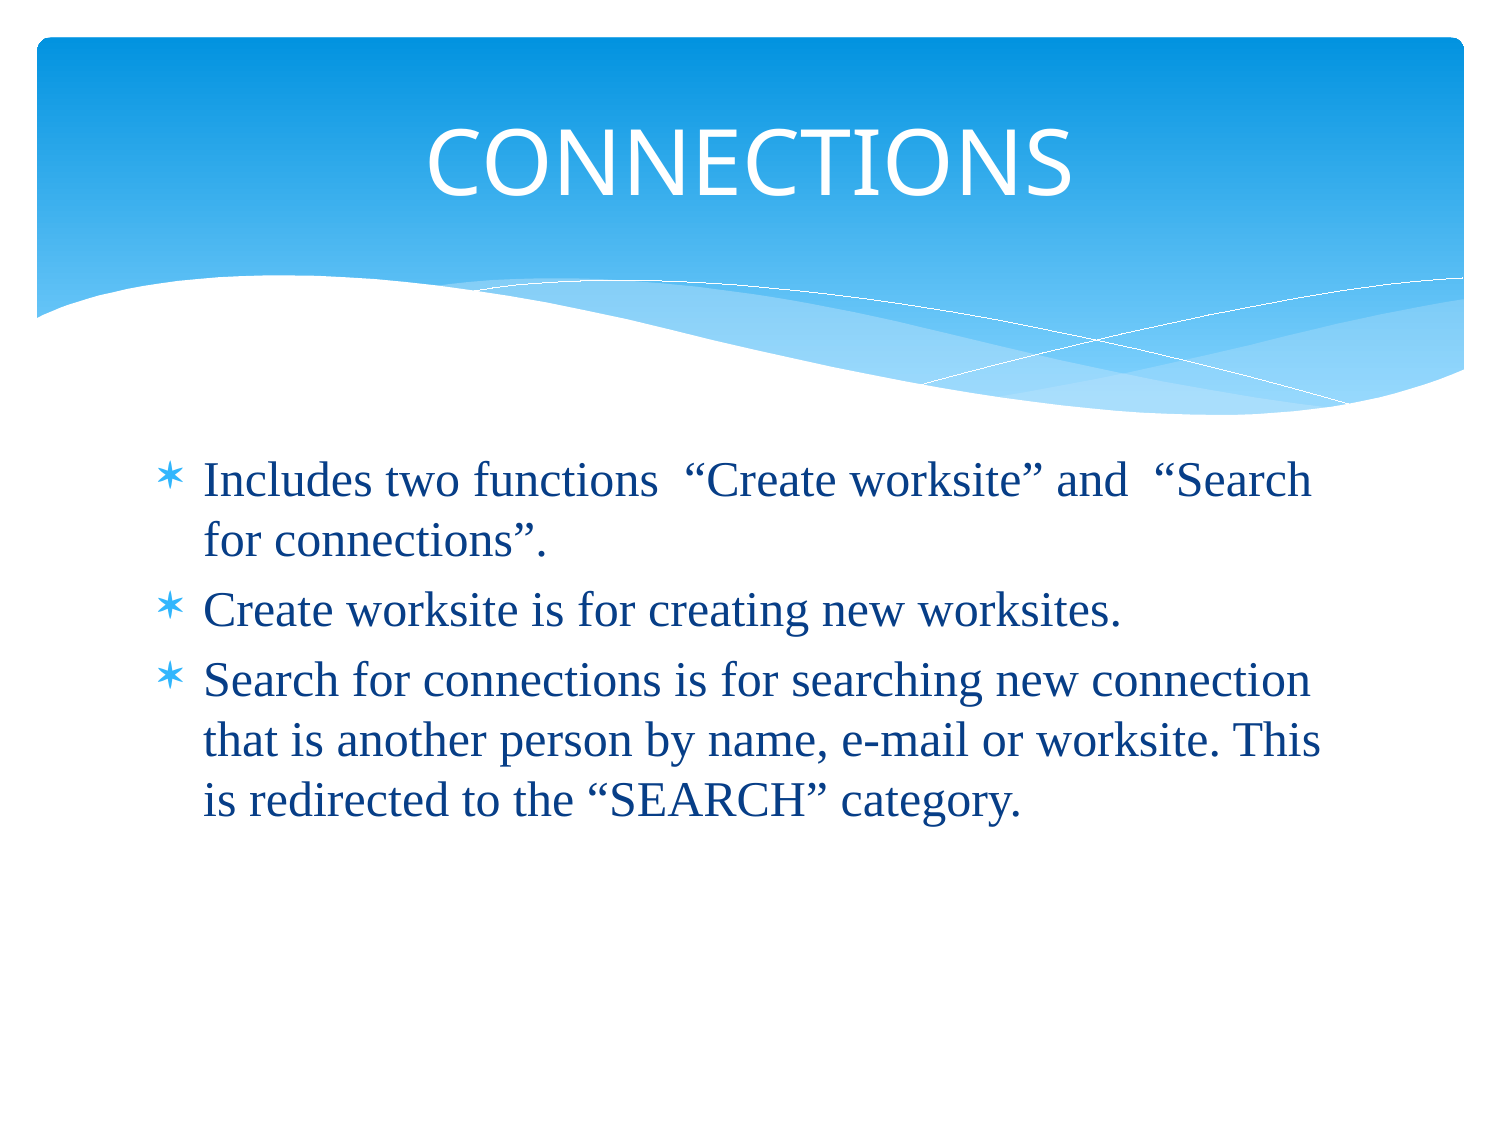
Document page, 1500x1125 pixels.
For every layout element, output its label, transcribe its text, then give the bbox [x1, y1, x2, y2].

list Includes two functions “Create worksite” and “Search for connections”. Create worksite is for creating new worksites. Search for connections is for searching new connection that is another person by name, e-mail or worksite. This is redirected to the “SEARCH” category. [143, 438, 1359, 1005]
title CONNECTIONS [75, 55, 1425, 261]
